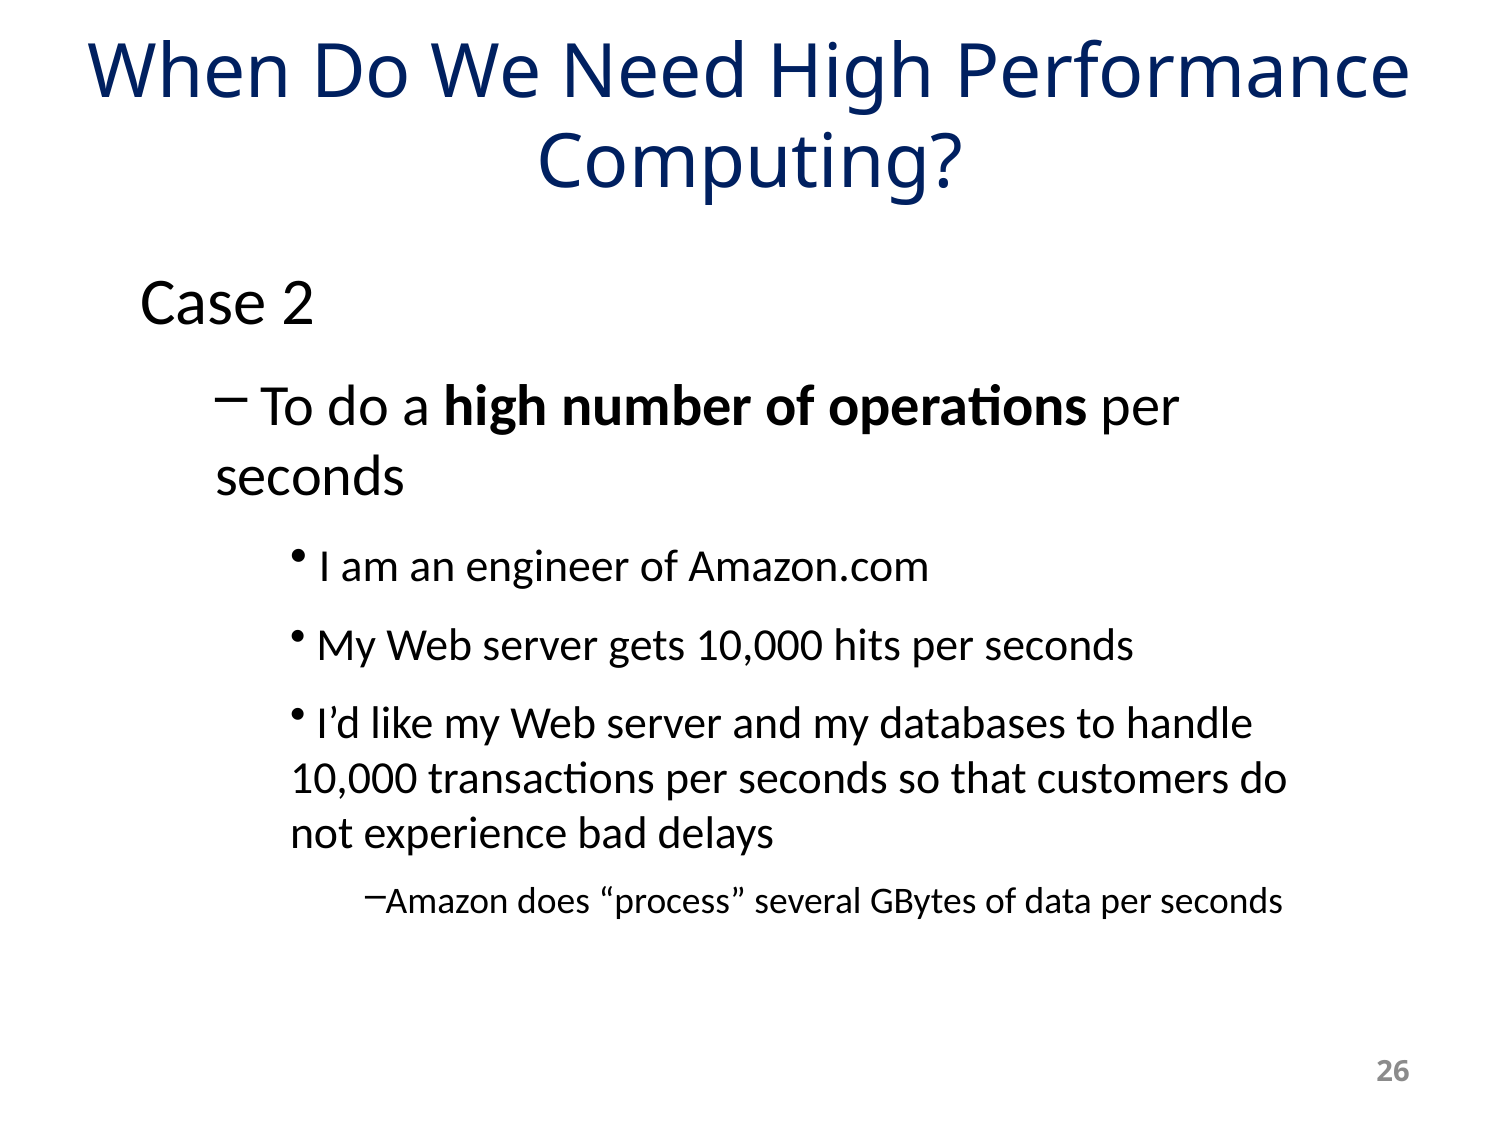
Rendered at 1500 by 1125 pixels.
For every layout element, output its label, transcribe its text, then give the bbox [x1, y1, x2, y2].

slide_number 26 [1074, 1042, 1425, 1103]
subtitle Case 2 To do a high number of operations per seconds I am an engineer of Amazon.com My Web server gets 10,000 hits per seconds I’d like my Web server and my databases to handle 10,000 transactions per seconds so that customers do not experience bad delays Amazon does “process” several GBytes of data per seconds [125, 249, 1375, 988]
title When Do We Need High Performance Computing? [62, 47, 1438, 177]
